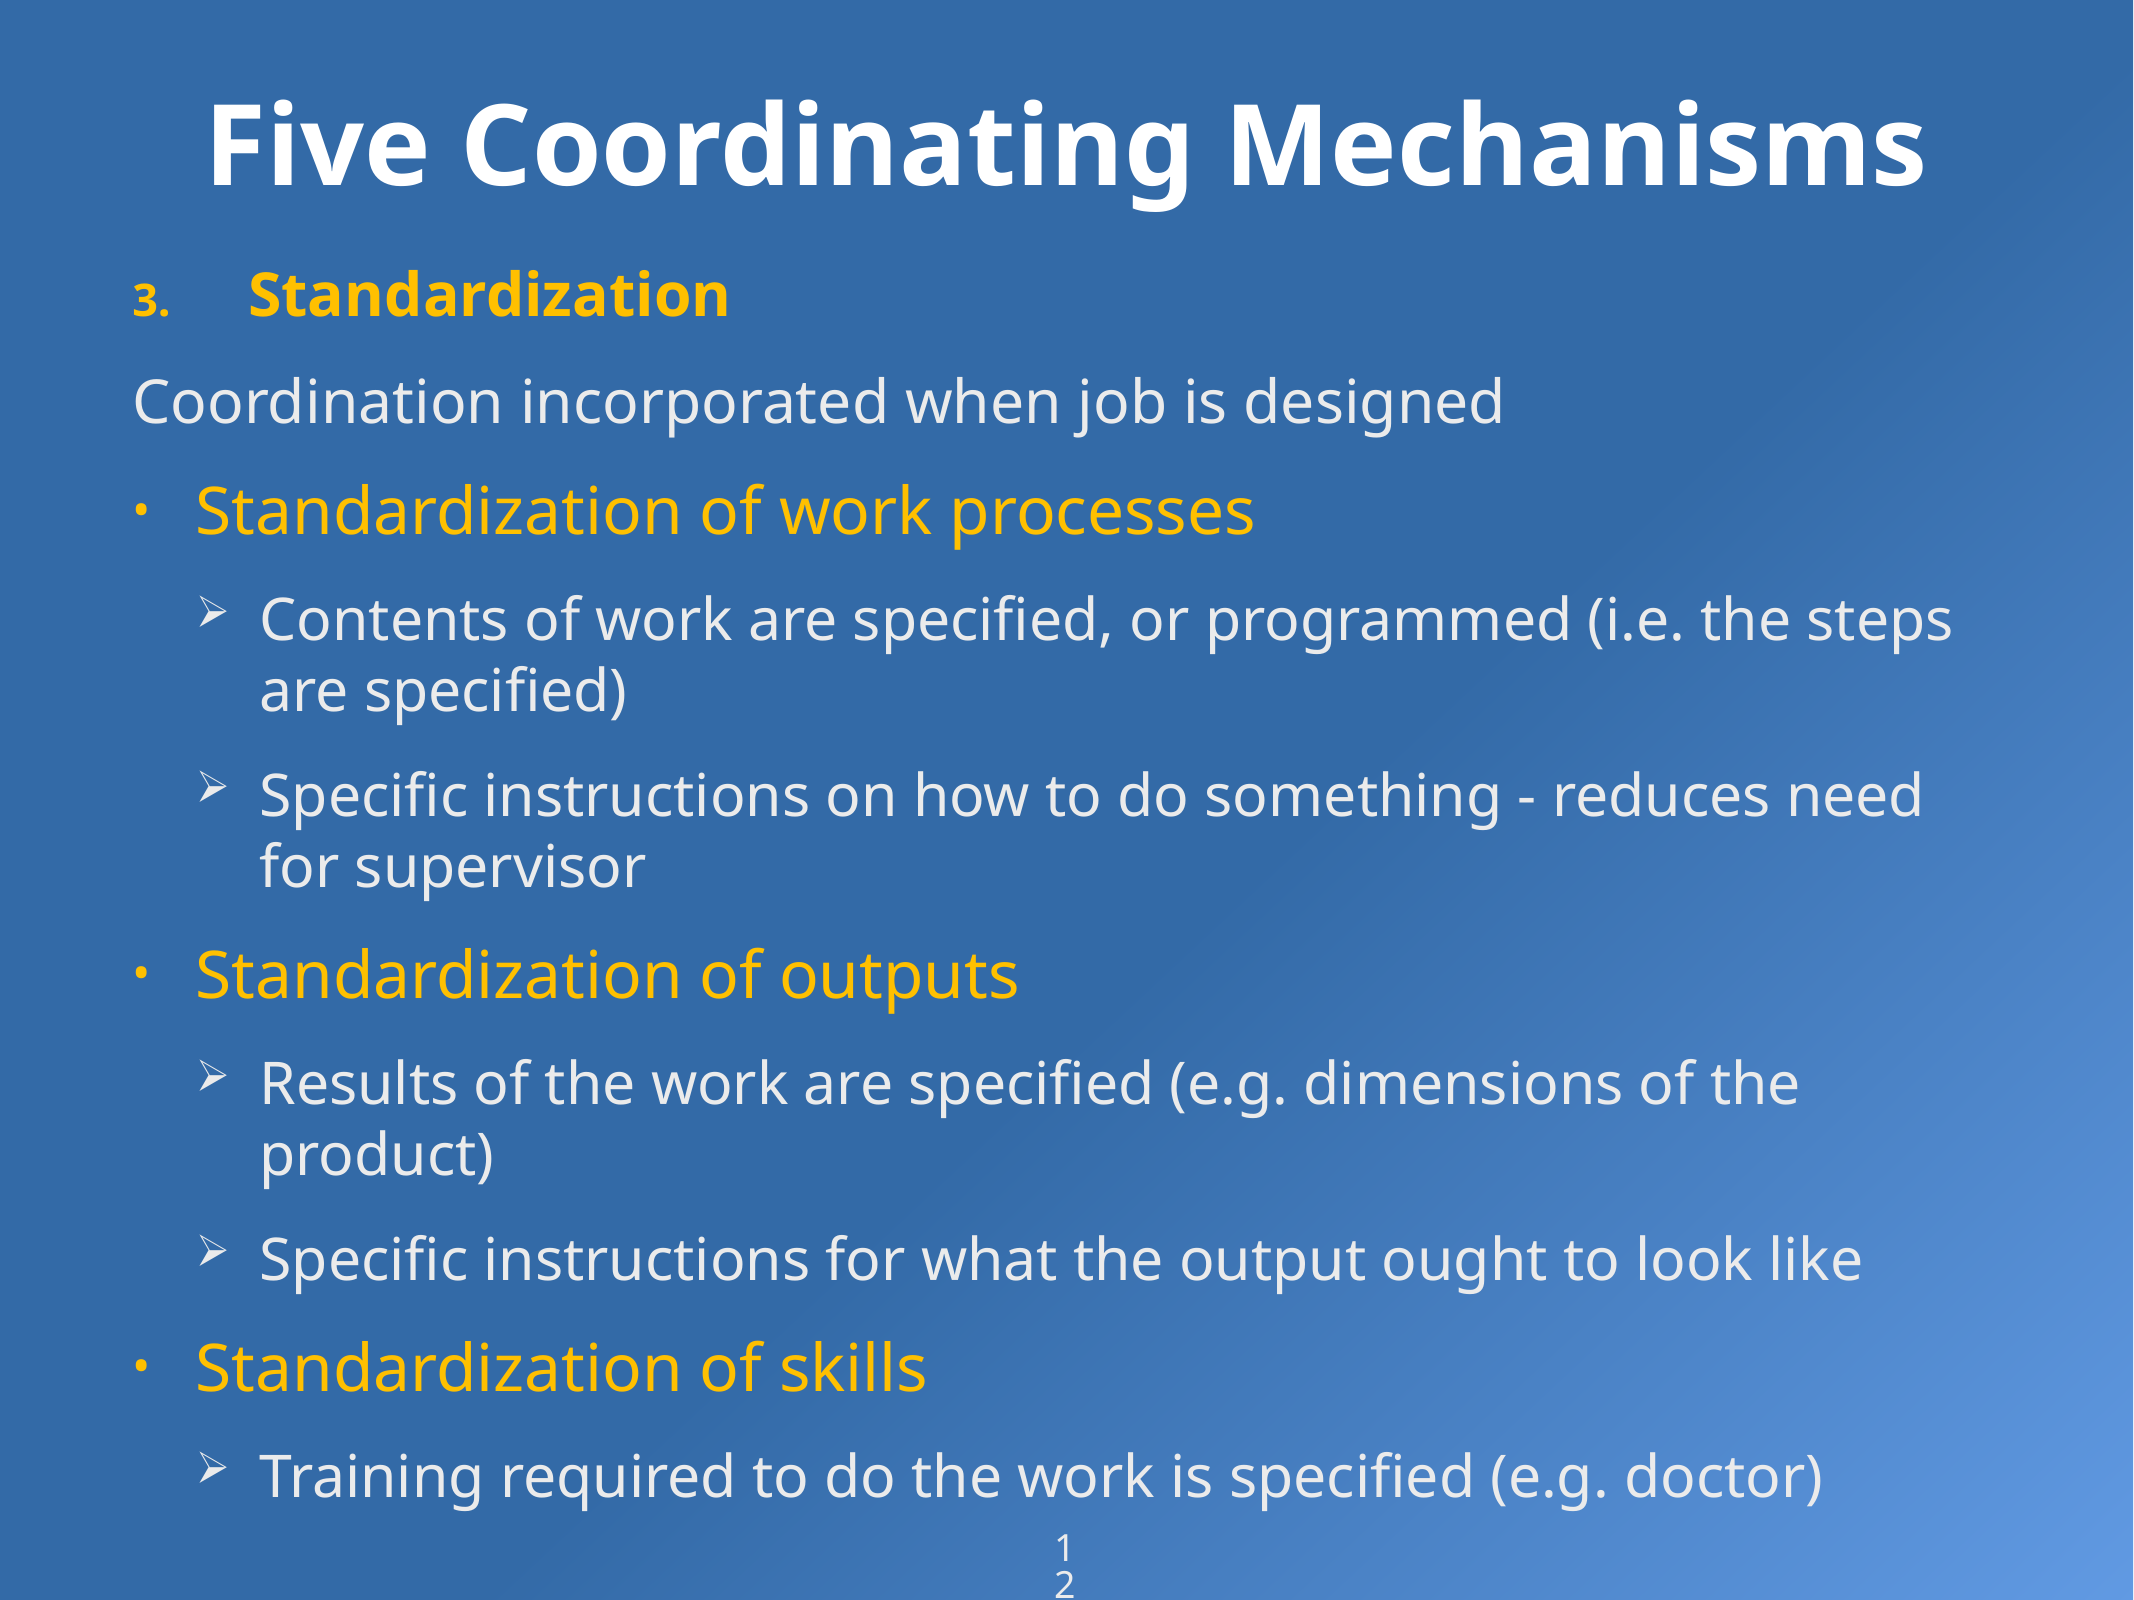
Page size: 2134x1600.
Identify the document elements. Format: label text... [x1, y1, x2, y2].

title Five Coordinating Mechanisms [124, 32, 2009, 248]
slide_number 12 [1045, 1517, 1086, 1581]
list Standardization Coordination incorporated when job is designed Standardization of work processes Contents of work are specified, or programmed (i.e. the steps are specified) Specific instructions on how to do something - reduces need for supervisor Standardization of outputs Results of the work are specified (e.g. dimensions of the product) Specific instructions for what the output ought to look like Standardization of skills Training required to do the work is specified (e.g. doctor) [123, 246, 2008, 1519]
